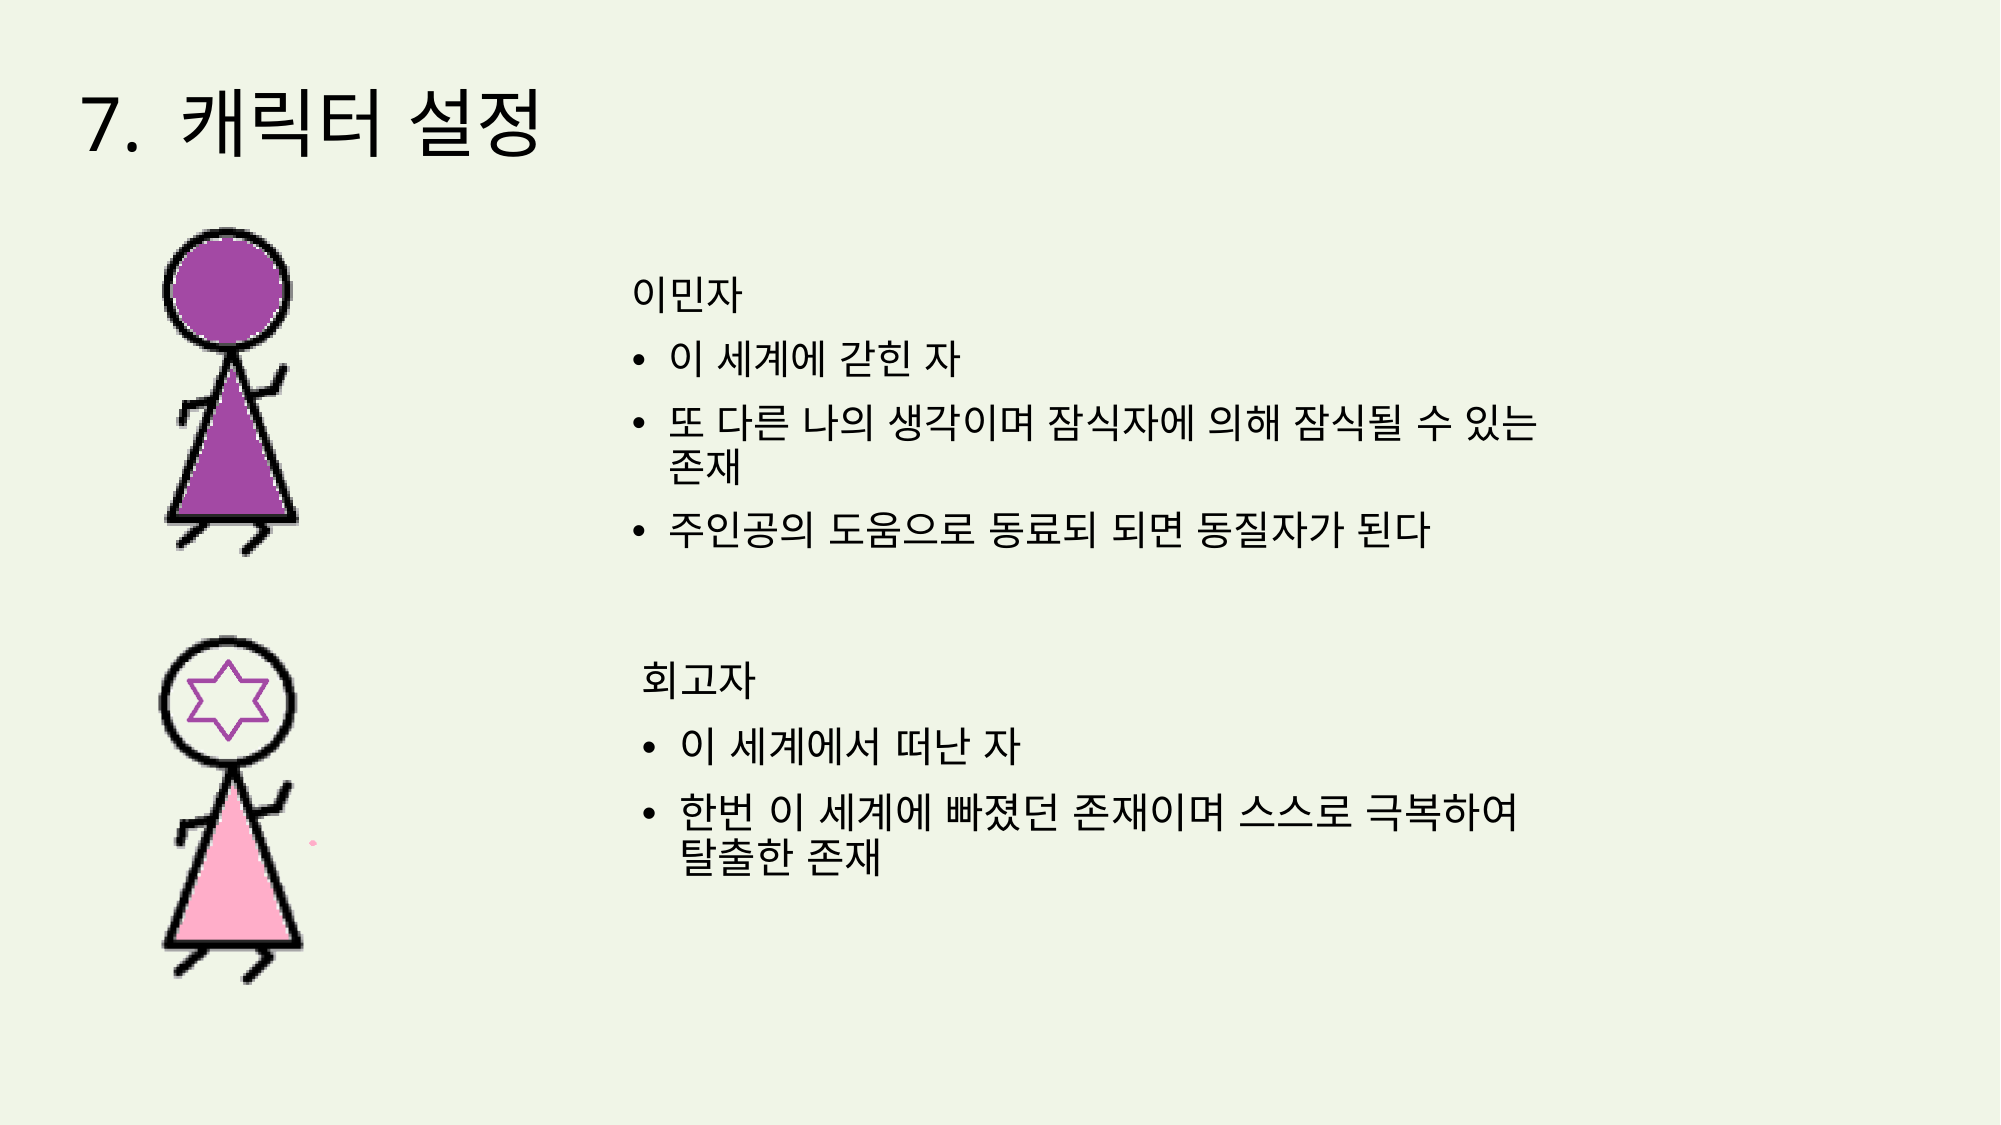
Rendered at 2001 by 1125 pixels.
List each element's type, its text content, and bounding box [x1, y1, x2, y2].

picture [136, 619, 332, 1000]
picture [123, 210, 345, 582]
text_box 이민자 이 세계에 갇힌 자 또 다른 나의 생각이며 잠식자에 의해 잠식될 수 있는 존재 주인공의 도움으로 동료되 되면 동질자가 된다 [616, 268, 1562, 563]
text_box 7. 캐릭터 설정 [64, 66, 1100, 188]
text_box 회고자 이 세계에서 떠난 자 한번 이 세계에 빠졌던 존재이며 스스로 극복하여 탈출한 존재 [626, 653, 1573, 948]
